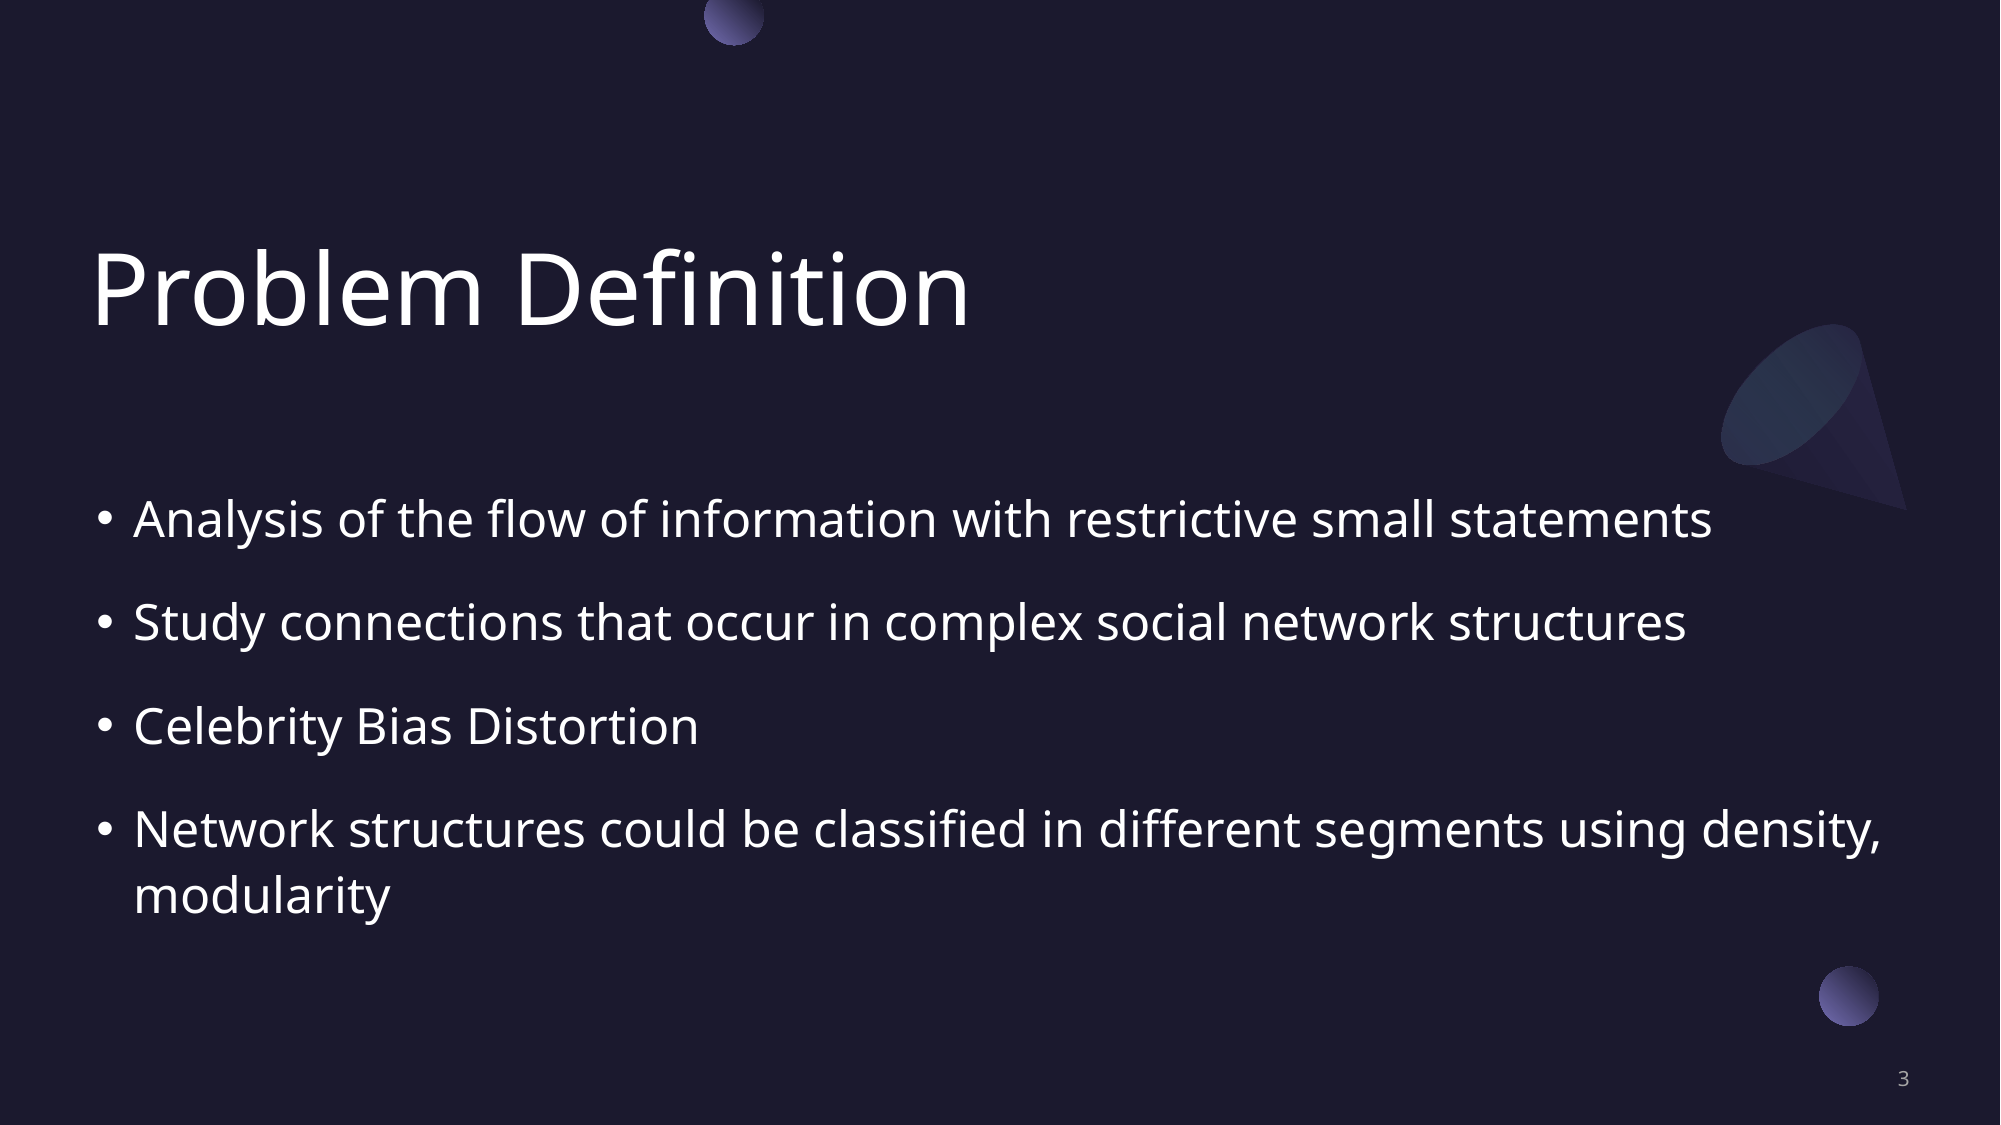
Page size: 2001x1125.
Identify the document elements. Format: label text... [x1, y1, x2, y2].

list Analysis of the flow of information with restrictive small statements Study connections that occur in complex social network structures Celebrity Bias Distortion Network structures could be classified in different segments using density, modularity [96, 481, 1917, 939]
text_box [704, 0, 764, 46]
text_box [1696, 300, 1970, 573]
slide_number 3 [1632, 1067, 1910, 1093]
title Problem Definition [89, 239, 1911, 386]
